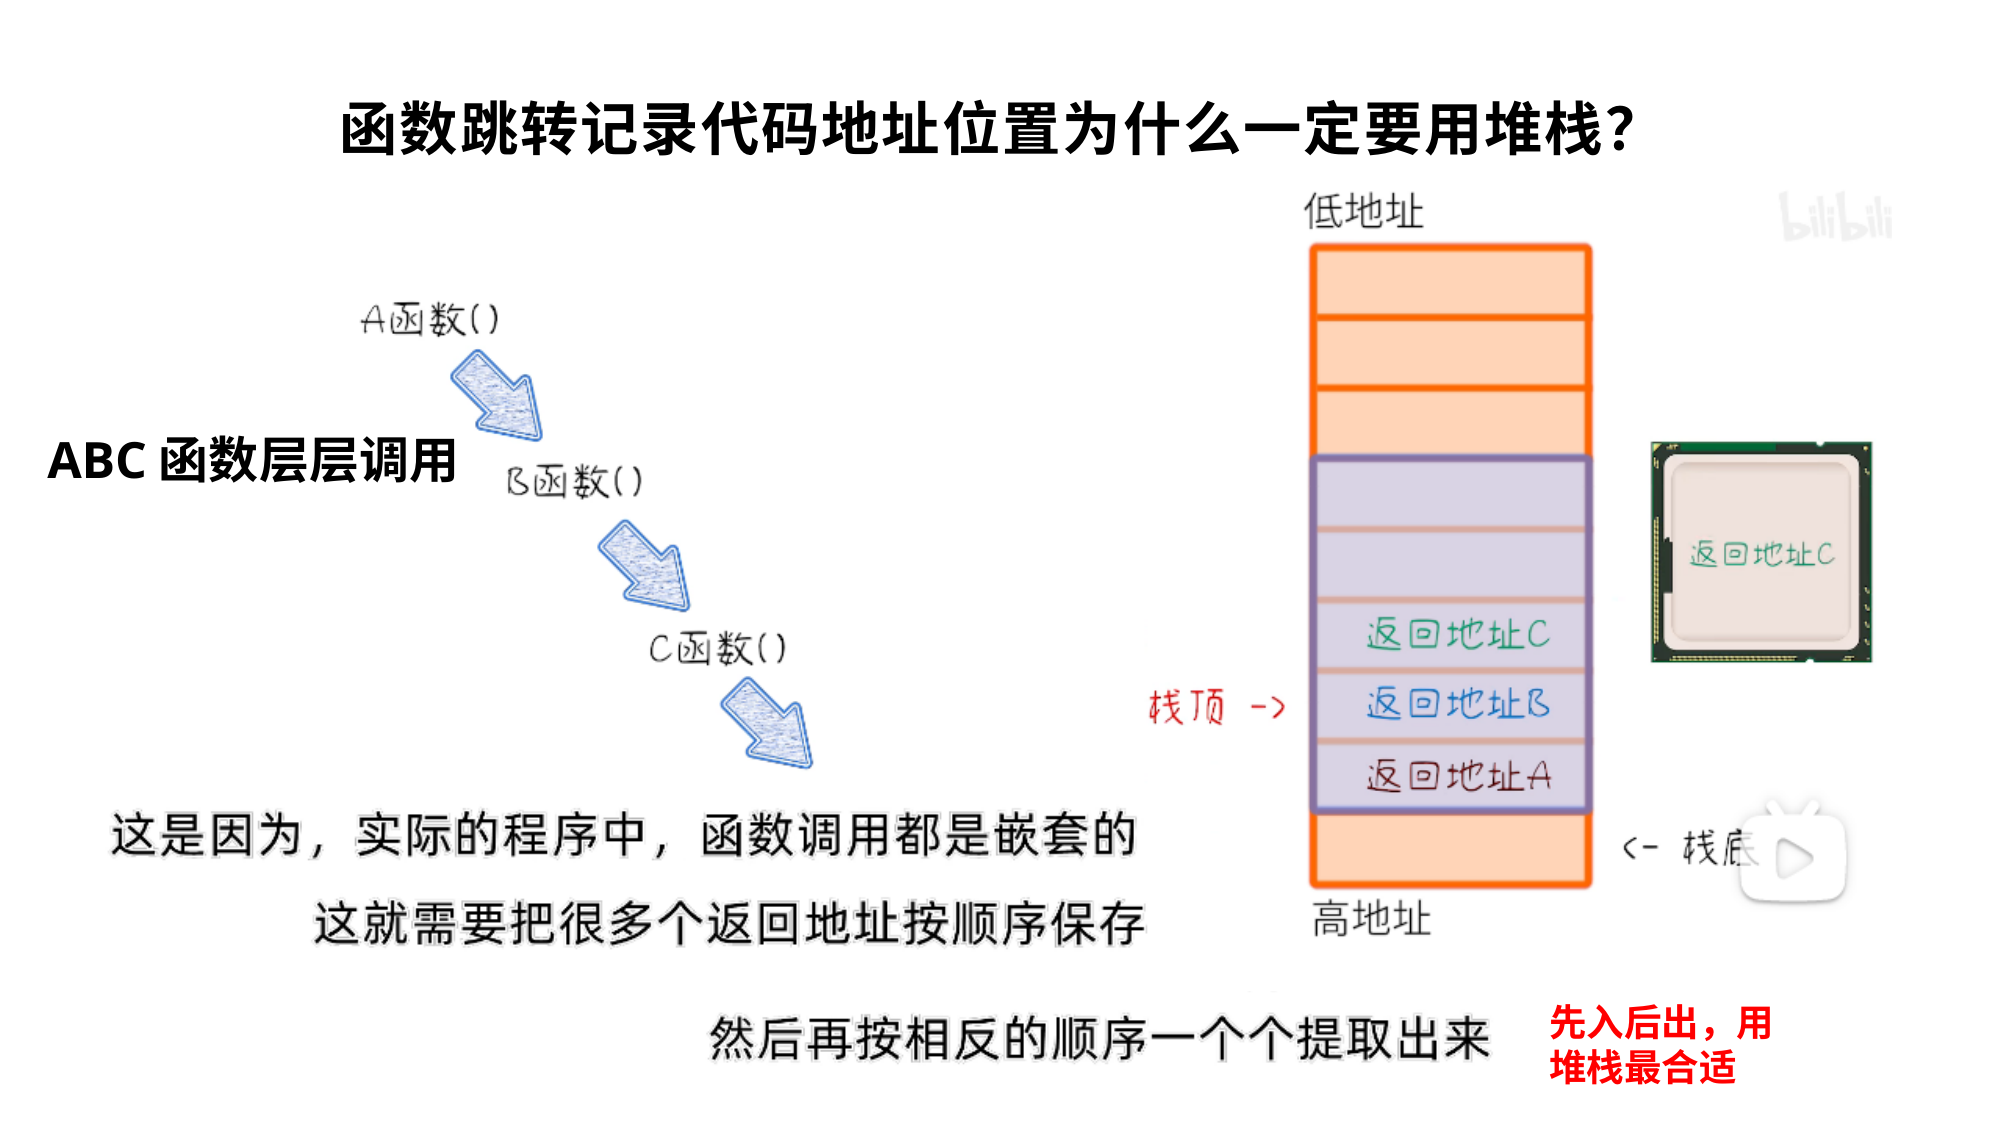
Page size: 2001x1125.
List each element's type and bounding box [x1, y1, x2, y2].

text_box [32, 84, 1892, 1098]
